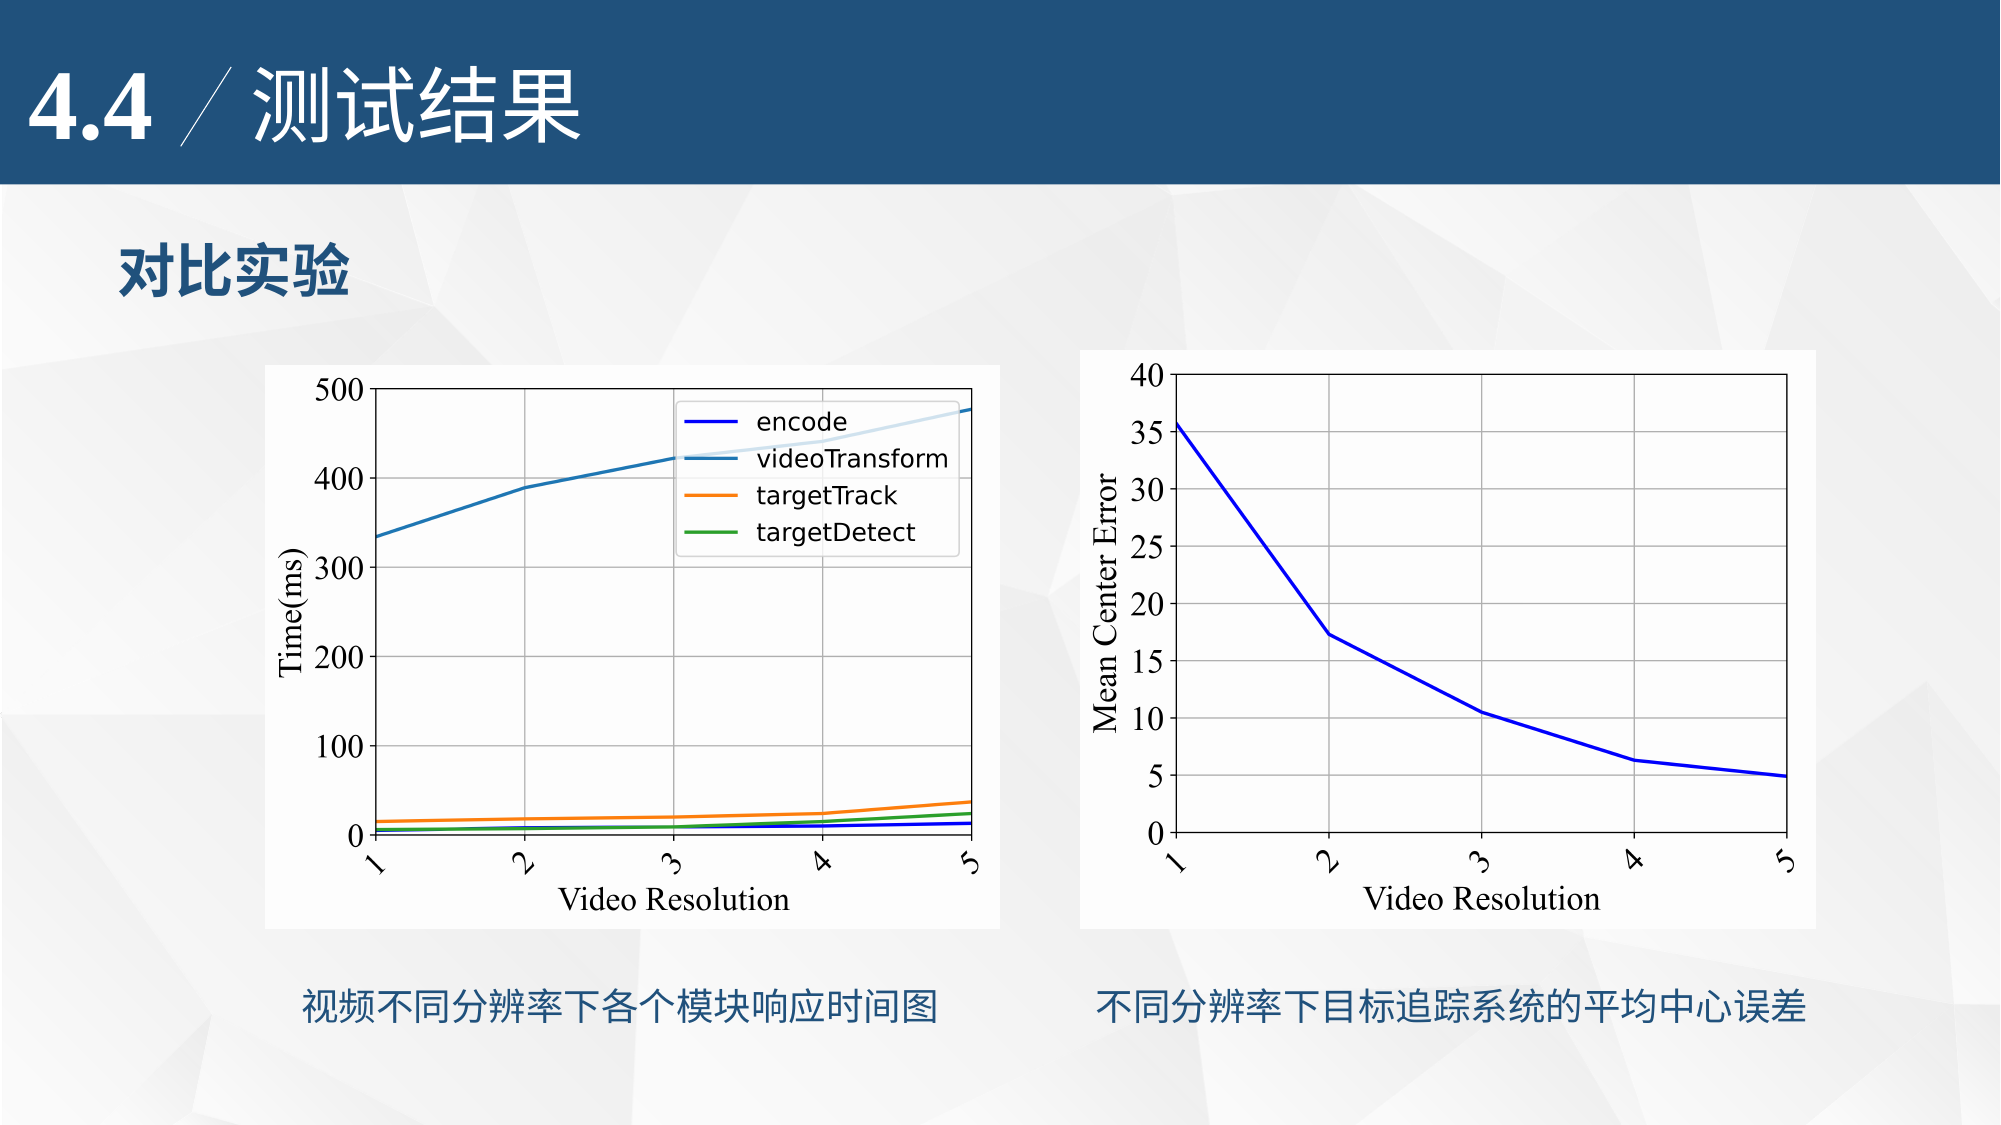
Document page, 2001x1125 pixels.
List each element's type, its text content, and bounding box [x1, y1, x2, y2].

list 测试结果 [235, 57, 1152, 139]
list 4.4 [13, 45, 218, 212]
text_box 不同分辨率下目标追踪系统的平均中心误差 [1351, 975, 2000, 1036]
text_box 对比实验 [102, 227, 572, 312]
text_box 视频不同分辨率下各个模块响应时间图 [286, 975, 1351, 1036]
picture [0, 0, 2001, 1125]
